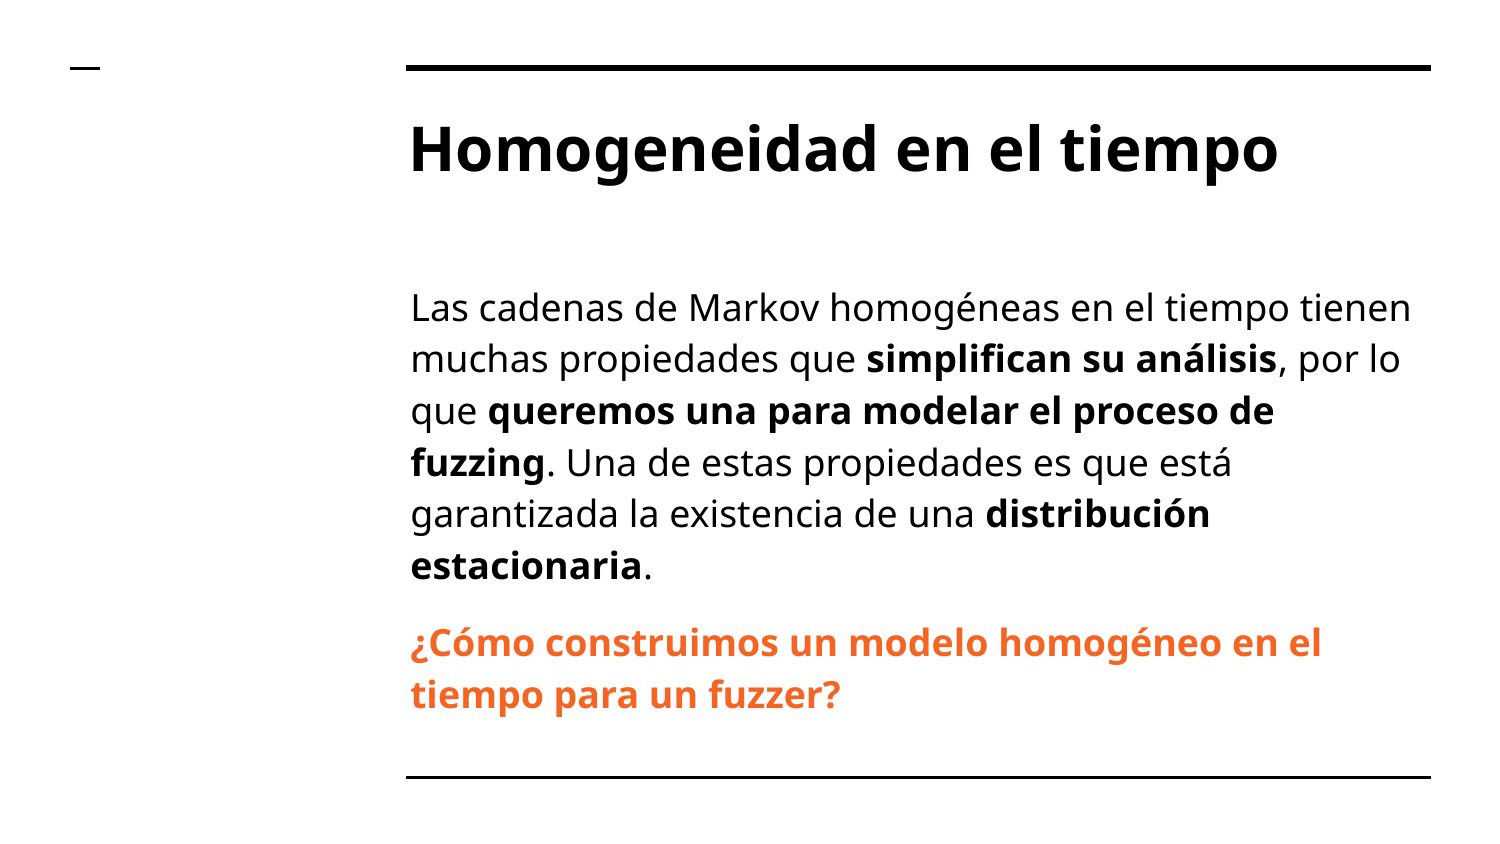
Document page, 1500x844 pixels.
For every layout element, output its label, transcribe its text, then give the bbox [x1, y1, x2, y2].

list Las cadenas de Markov homogéneas en el tiempo tienen muchas propiedades que simplifican su análisis, por lo que queremos una para modelar el proceso de fuzzing. Una de estas propiedades es que está garantizada la existencia de una distribución estacionaria. ¿Cómo construimos un modelo homogéneo en el tiempo para un fuzzer? [395, 261, 1433, 755]
title Homogeneidad en el tiempo [393, 94, 1431, 199]
